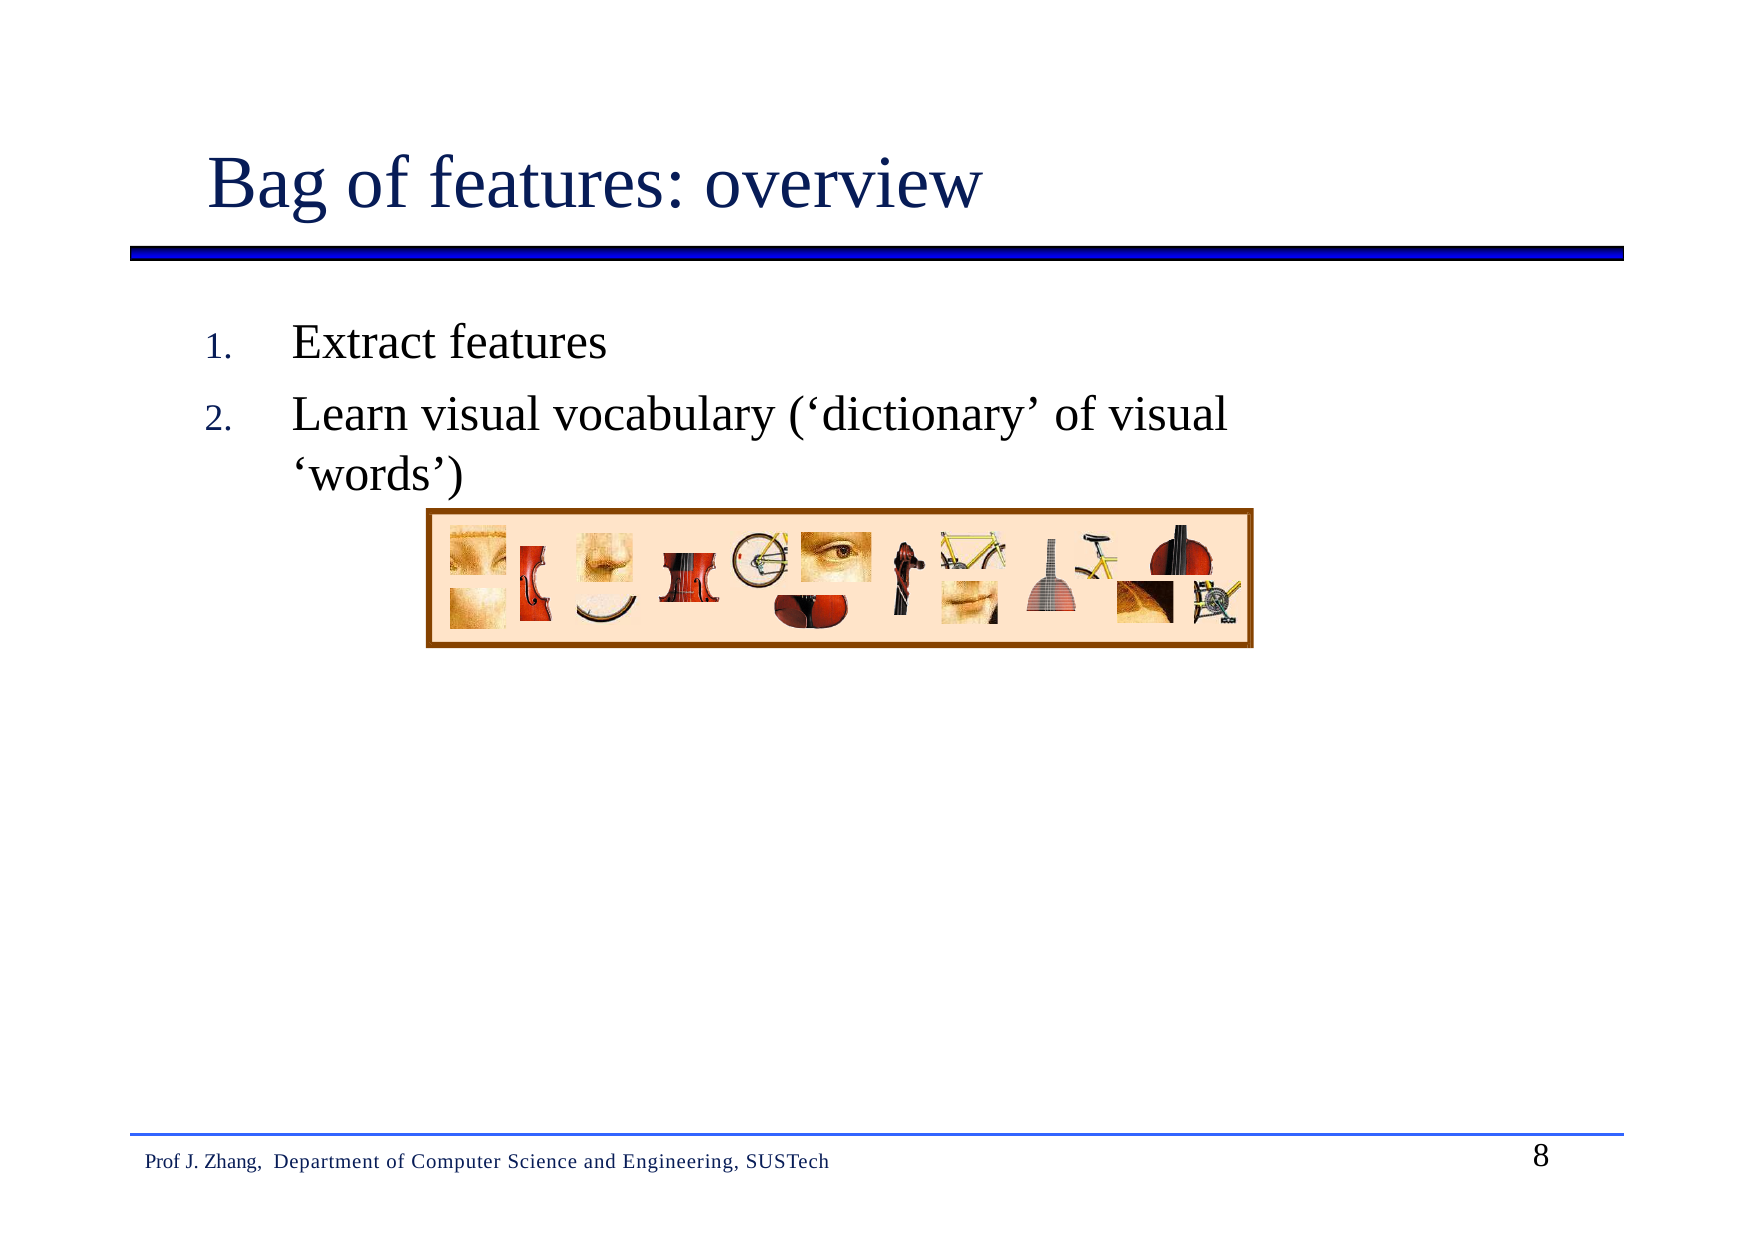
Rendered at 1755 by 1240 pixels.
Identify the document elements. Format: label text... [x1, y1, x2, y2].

footer Prof J. Zhang, Department of Computer Science and Engineering, SUSTech [142, 1148, 878, 1240]
text_box [773, 595, 849, 629]
text_box [1026, 539, 1077, 611]
text_box [1074, 531, 1118, 579]
text_box [1193, 580, 1241, 624]
text_box [433, 515, 1247, 641]
text_box [450, 588, 507, 629]
text_box [893, 541, 926, 615]
text_box [941, 581, 998, 624]
text_box [801, 532, 872, 582]
text_box [425, 508, 1254, 649]
text_box [575, 594, 641, 625]
text_box Extract features Learn visual vocabulary (‘dictionary’ of visual ‘words’) [202, 308, 1412, 501]
text_box [730, 531, 788, 590]
text_box [520, 546, 553, 621]
text_box [576, 533, 633, 582]
picture [1597, 249, 1622, 258]
text_box [450, 525, 507, 575]
text_box [1117, 581, 1174, 623]
text_box [658, 553, 720, 602]
title Bag of features: overview [157, 110, 1597, 340]
text_box [940, 531, 1006, 569]
slide_number 8 [1528, 1132, 1571, 1240]
text_box [1149, 525, 1214, 575]
picture [132, 249, 157, 258]
